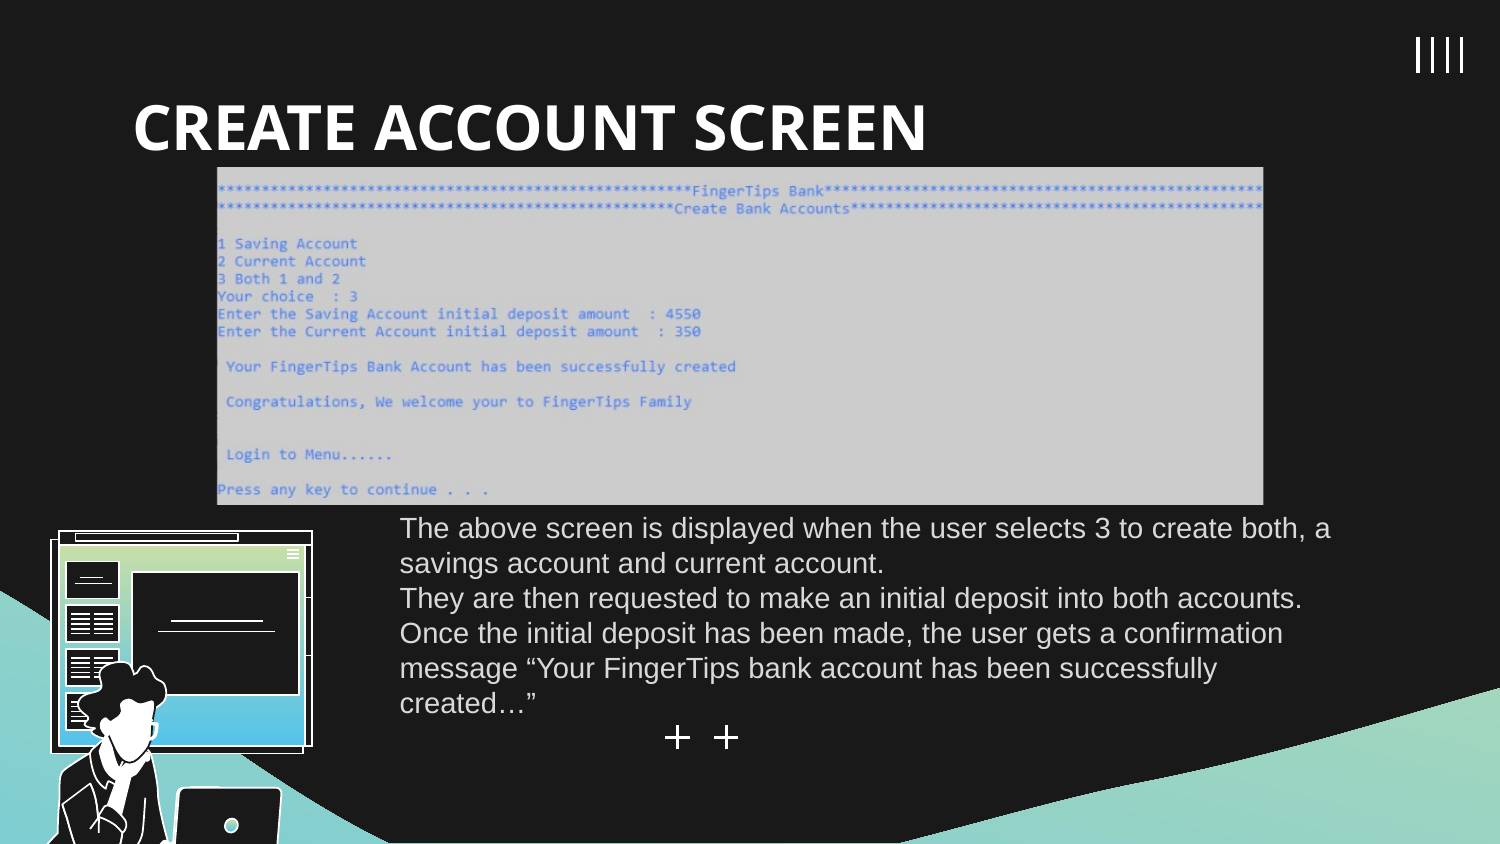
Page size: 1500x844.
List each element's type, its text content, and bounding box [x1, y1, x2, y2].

picture [216, 167, 1264, 505]
text_box The above screen is displayed when the user selects 3 to create both, a savings account and current account. They are then requested to make an initial deposit into both accounts. Once the initial deposit has been made, the user gets a confirmation message “Your FingerTips bank account has been successfully created…” [384, 502, 1362, 727]
title CREATE ACCOUNT SCREEN [117, 73, 1318, 245]
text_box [26, 530, 312, 844]
